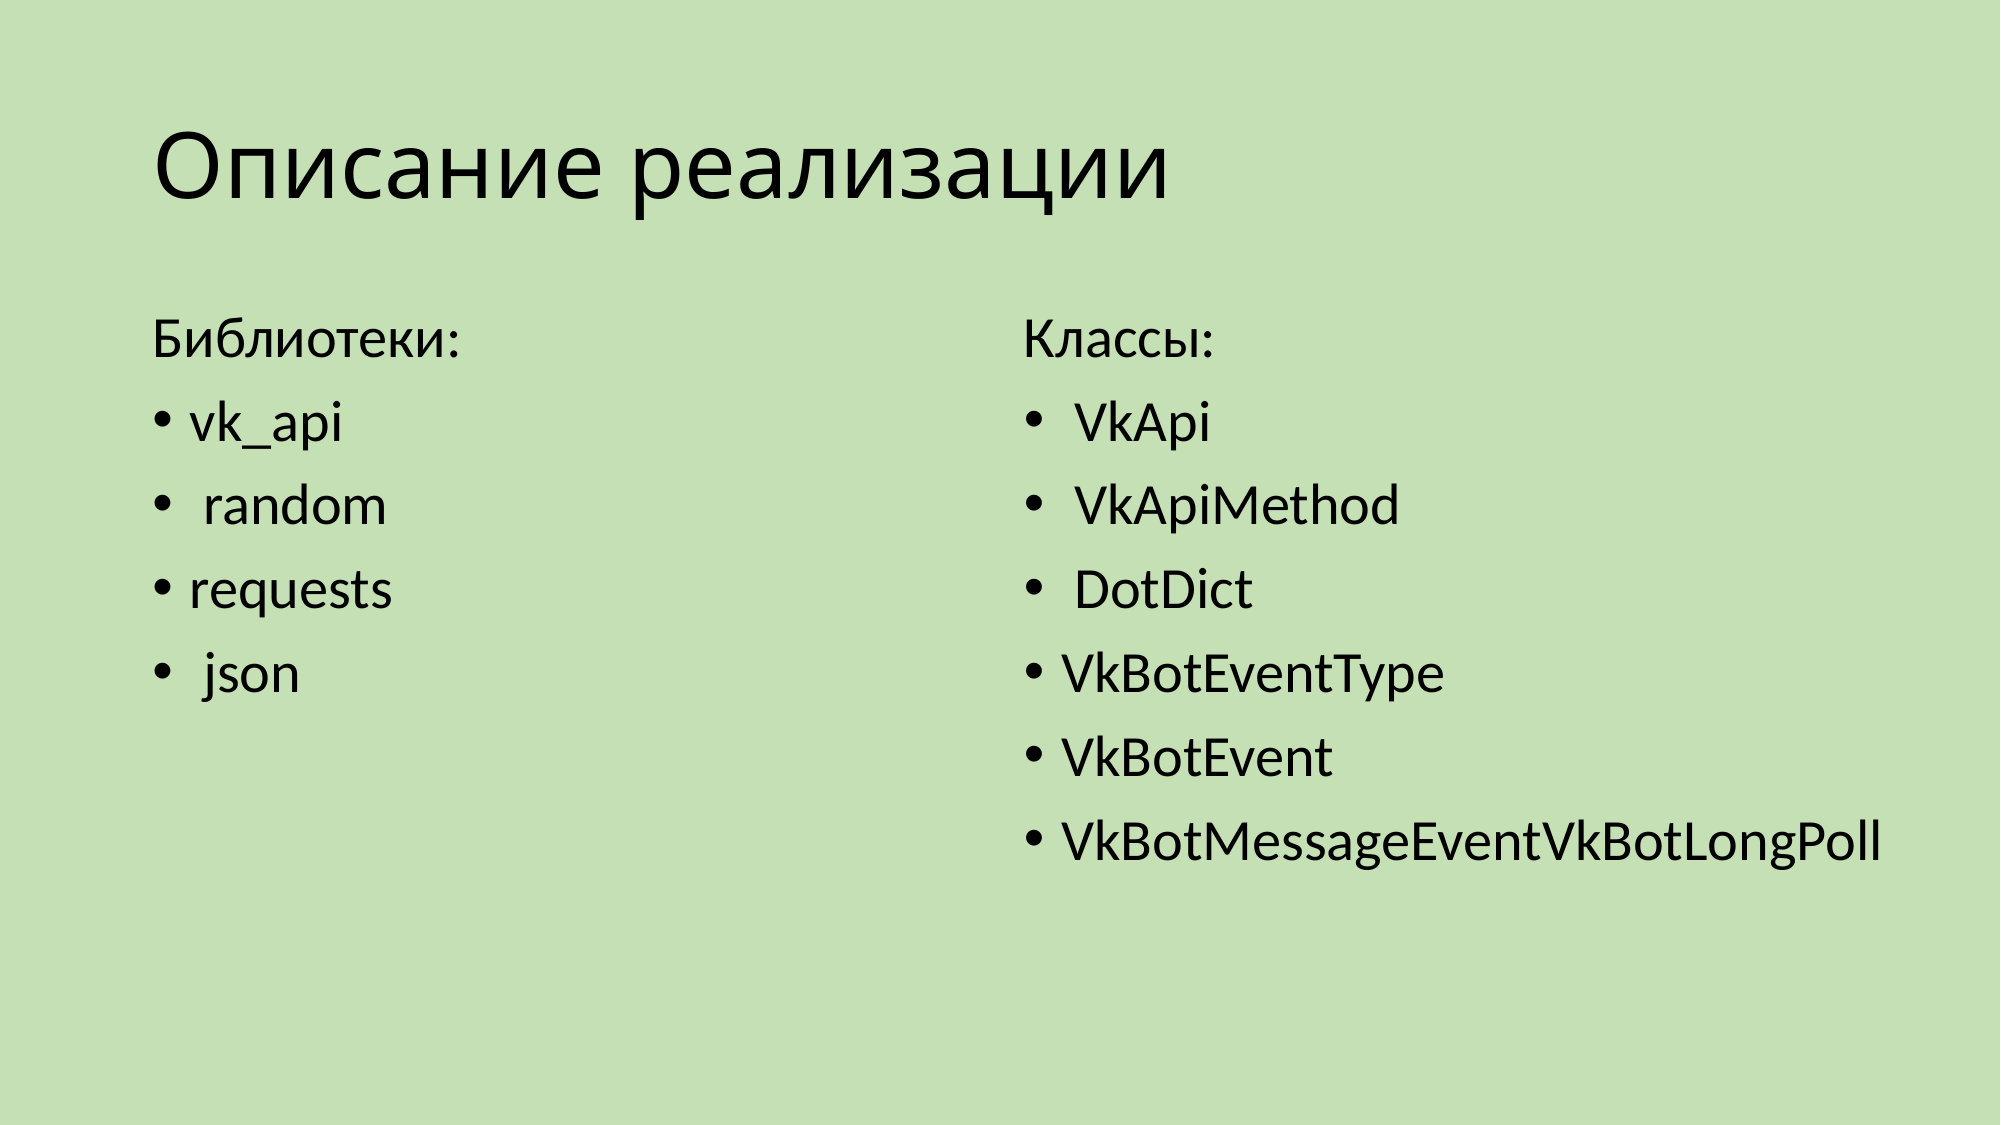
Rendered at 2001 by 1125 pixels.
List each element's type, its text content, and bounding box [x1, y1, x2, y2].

list Классы: VkApi VkApiMethod DotDict VkBotEventType VkBotEvent VkBotMessageEventVkBotLongPoll [1008, 299, 1975, 1014]
list Библиотеки: vk_api random requests json [137, 299, 988, 1014]
title Описание реализации [137, 59, 1863, 278]
